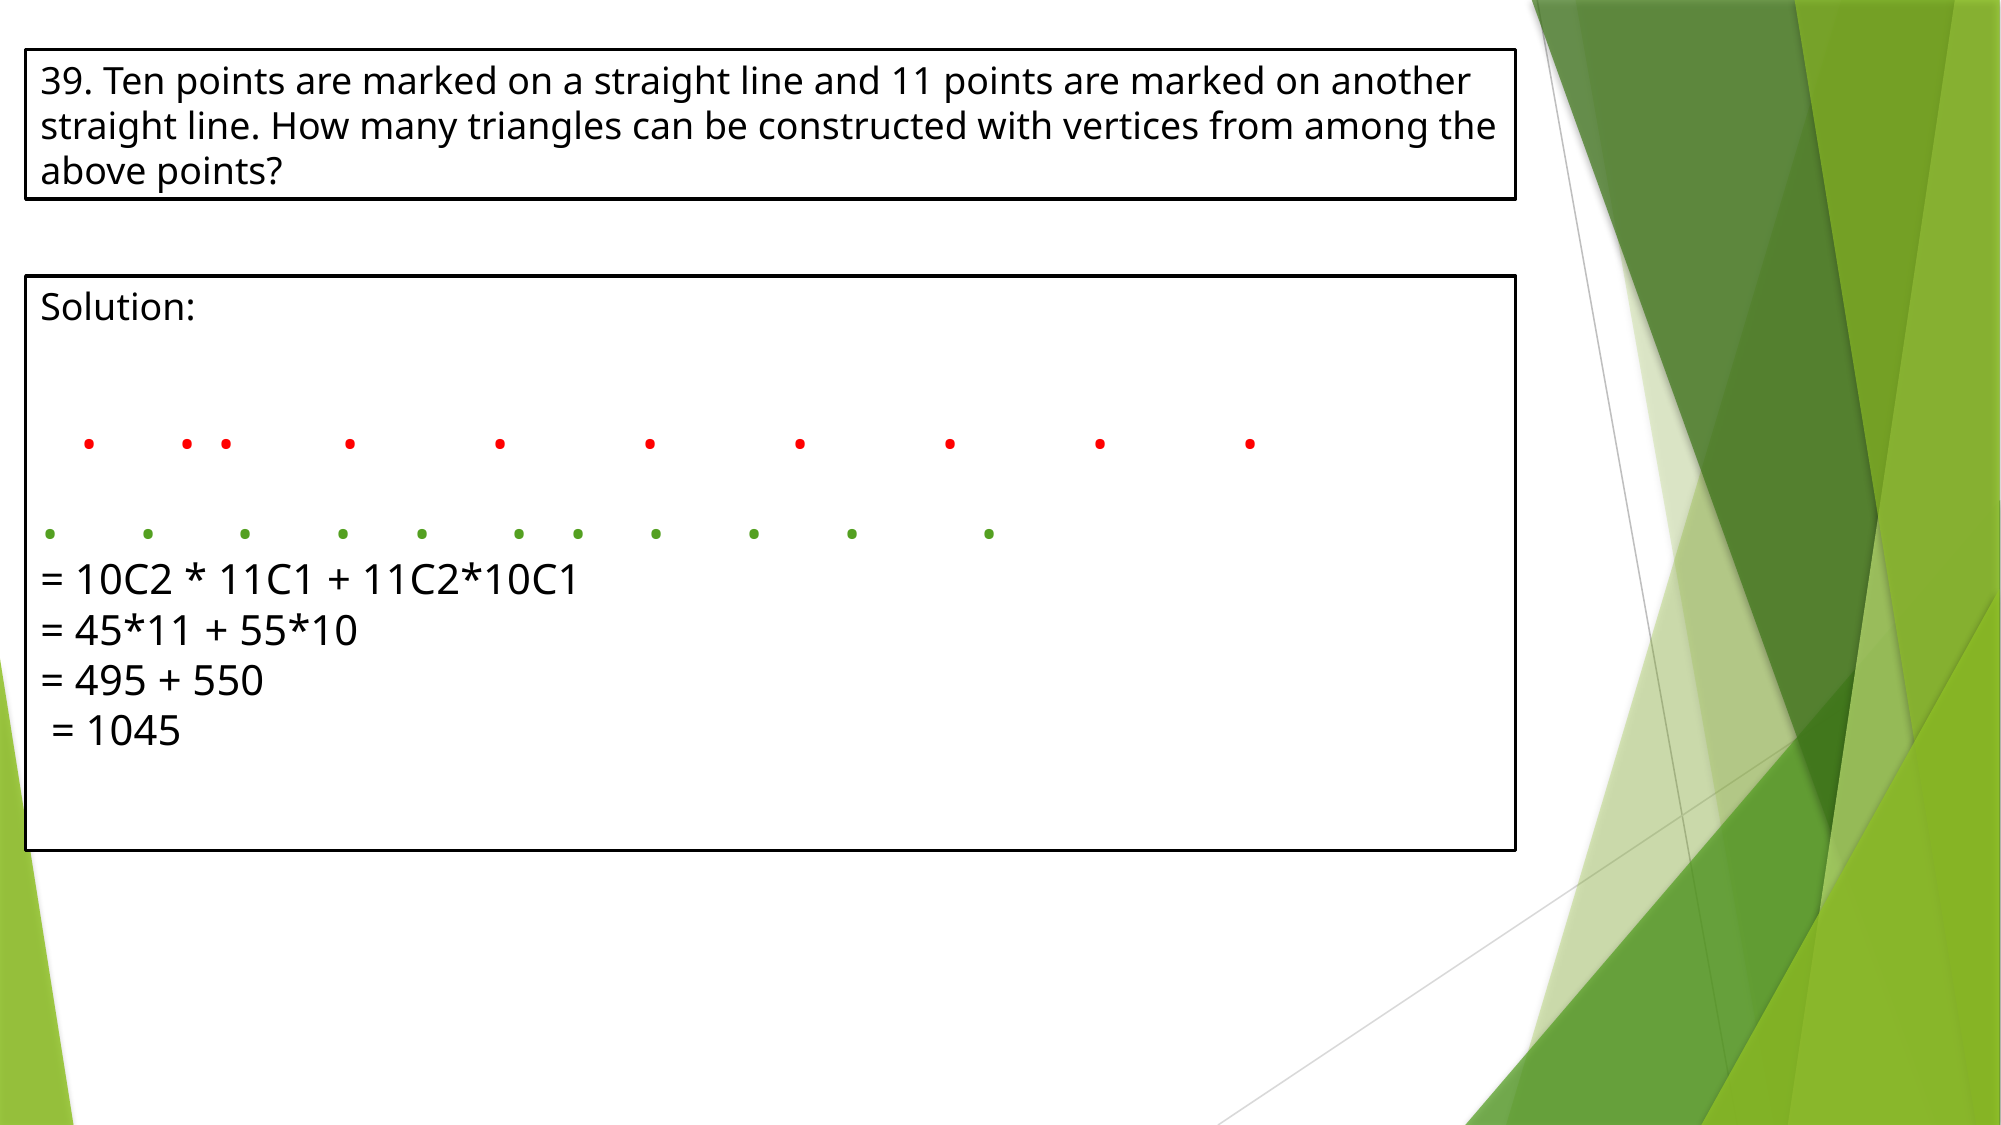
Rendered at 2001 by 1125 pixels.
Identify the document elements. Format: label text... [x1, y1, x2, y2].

text_box 39. Ten points are marked on a straight line and 11 points are marked on another straight line. How many triangles can be constructed with vertices from among the above points? [24, 48, 1517, 201]
text_box Solution: . . . . . . . . . . . . . . . . . . . . . = 10C2 * 11C1 + 11C2*10C1 = 45*11 + 55*10 = 495 + 550 = 1045 [24, 274, 1517, 852]
